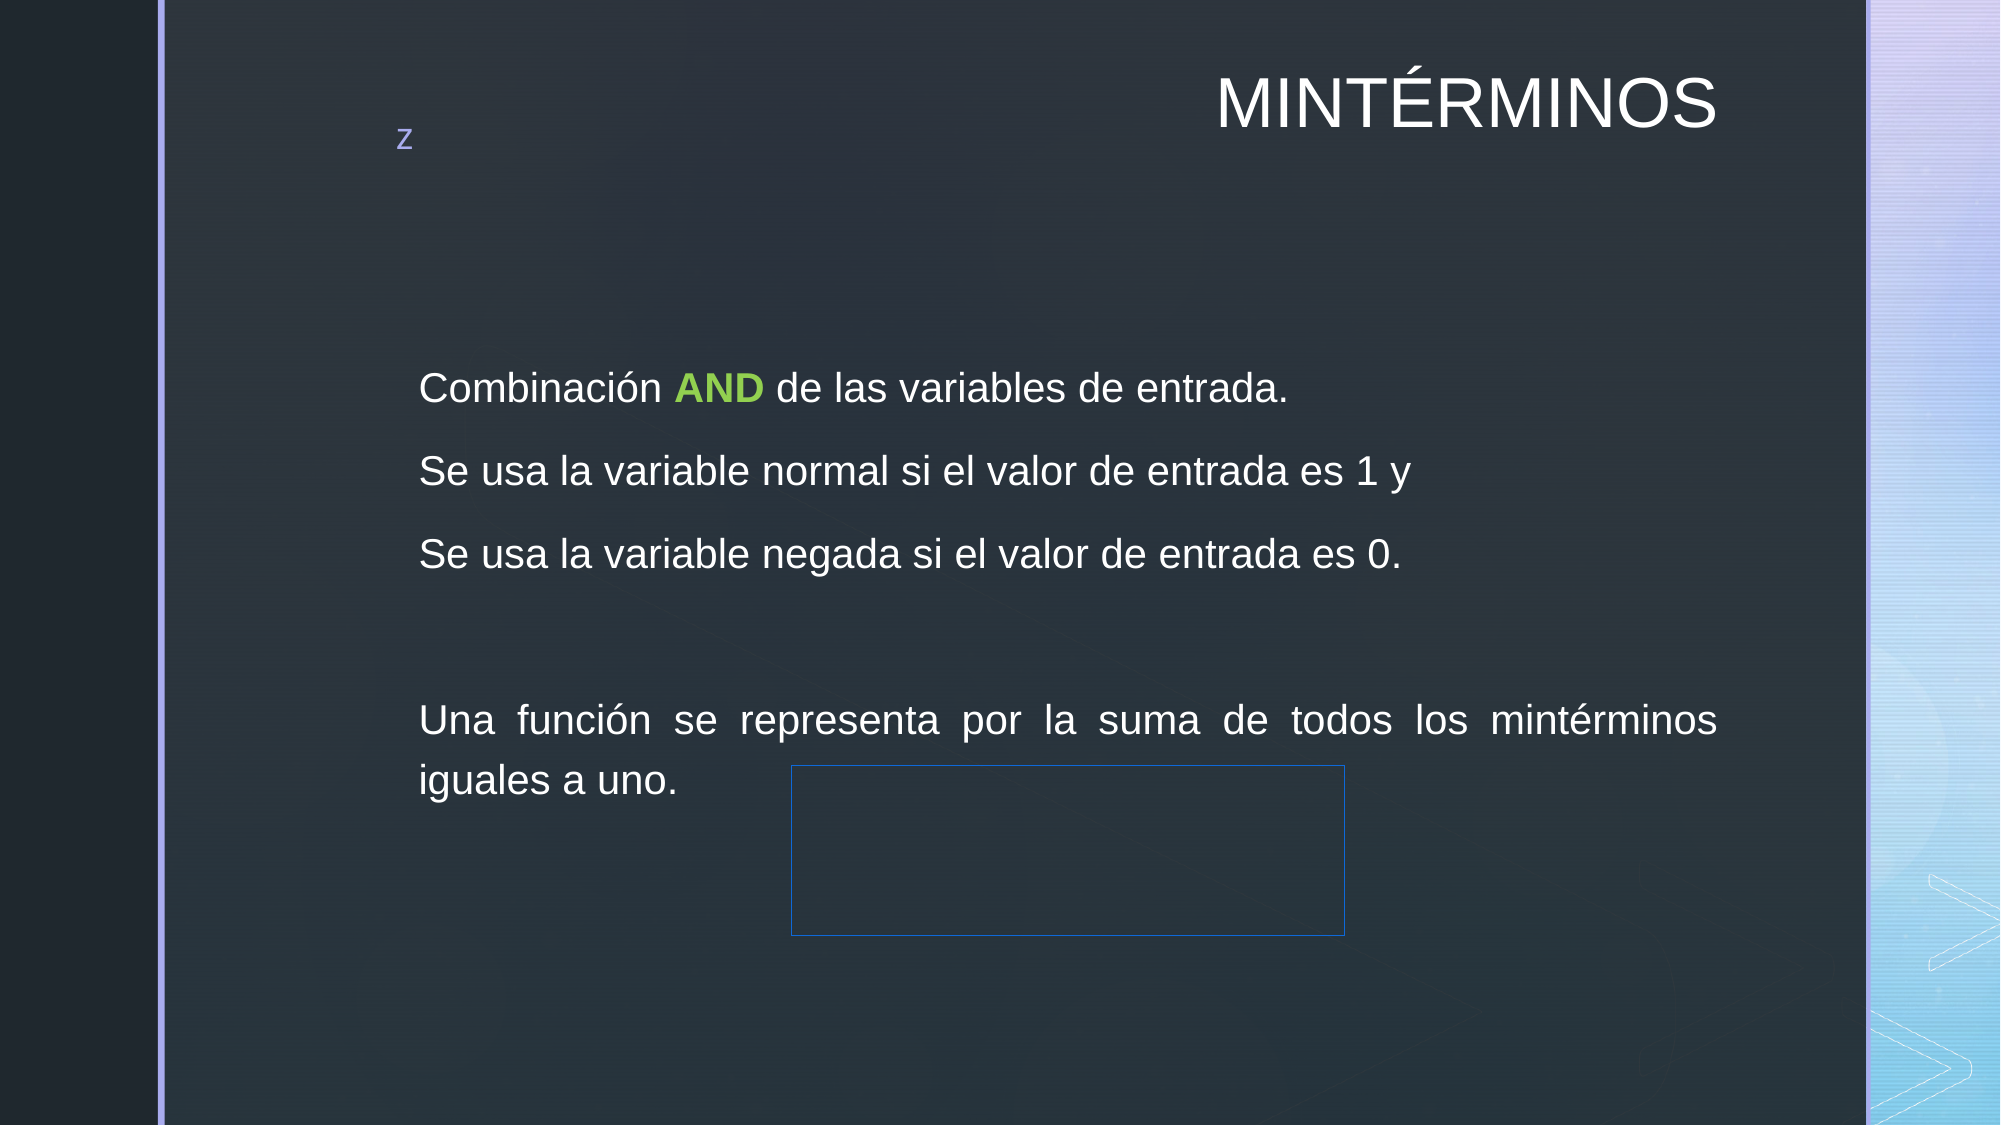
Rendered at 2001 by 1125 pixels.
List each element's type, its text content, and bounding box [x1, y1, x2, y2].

text_box [791, 765, 1345, 936]
picture [1871, 0, 2001, 1125]
title MINTÉRMINOS [428, 58, 1734, 190]
